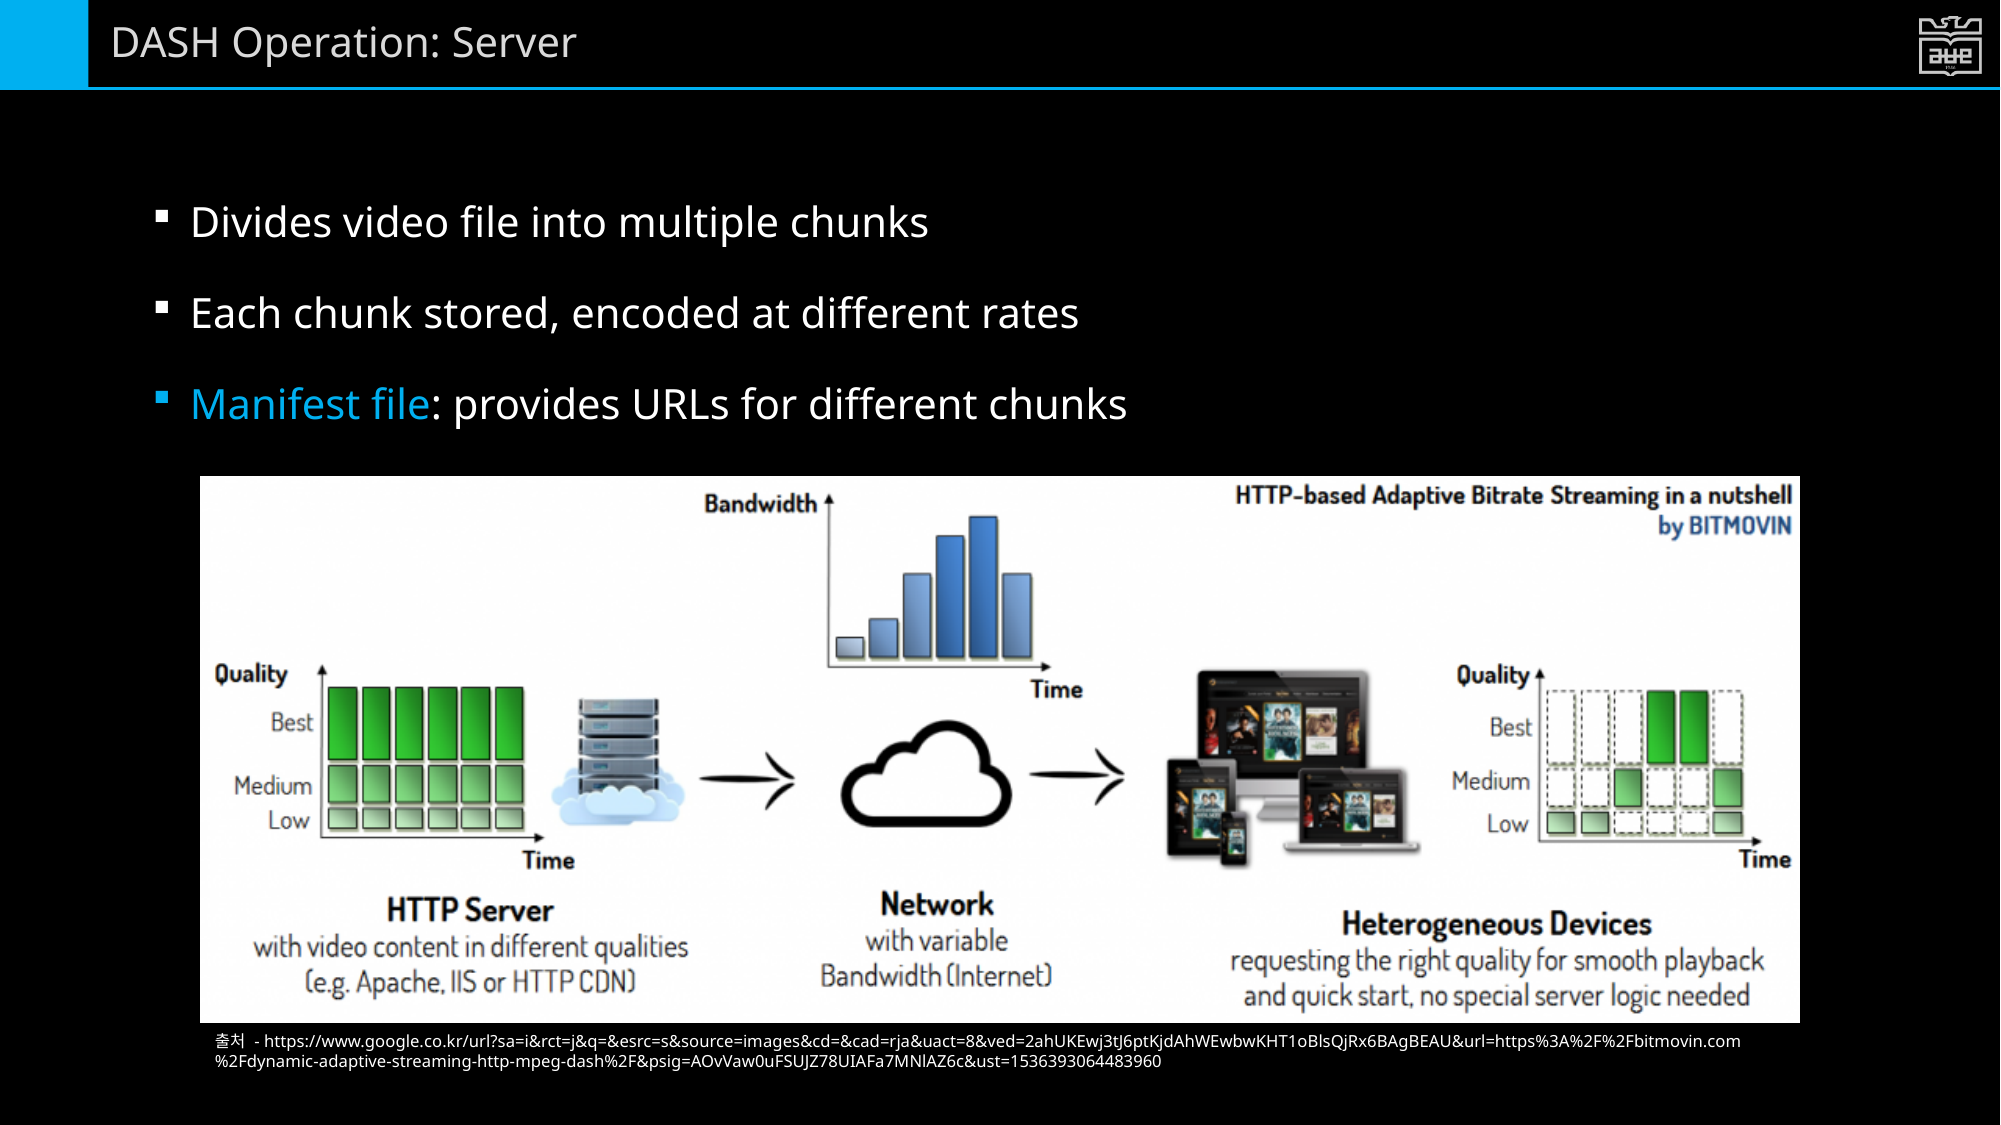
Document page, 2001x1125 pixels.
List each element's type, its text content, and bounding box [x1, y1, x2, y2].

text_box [199, 476, 1800, 1099]
title DASH Operation: Server [95, 14, 1201, 74]
list Divides video file into multiple chunks Each chunk stored, encoded at different rates Manifest file: provides URLs for different chunks [137, 168, 1861, 1029]
